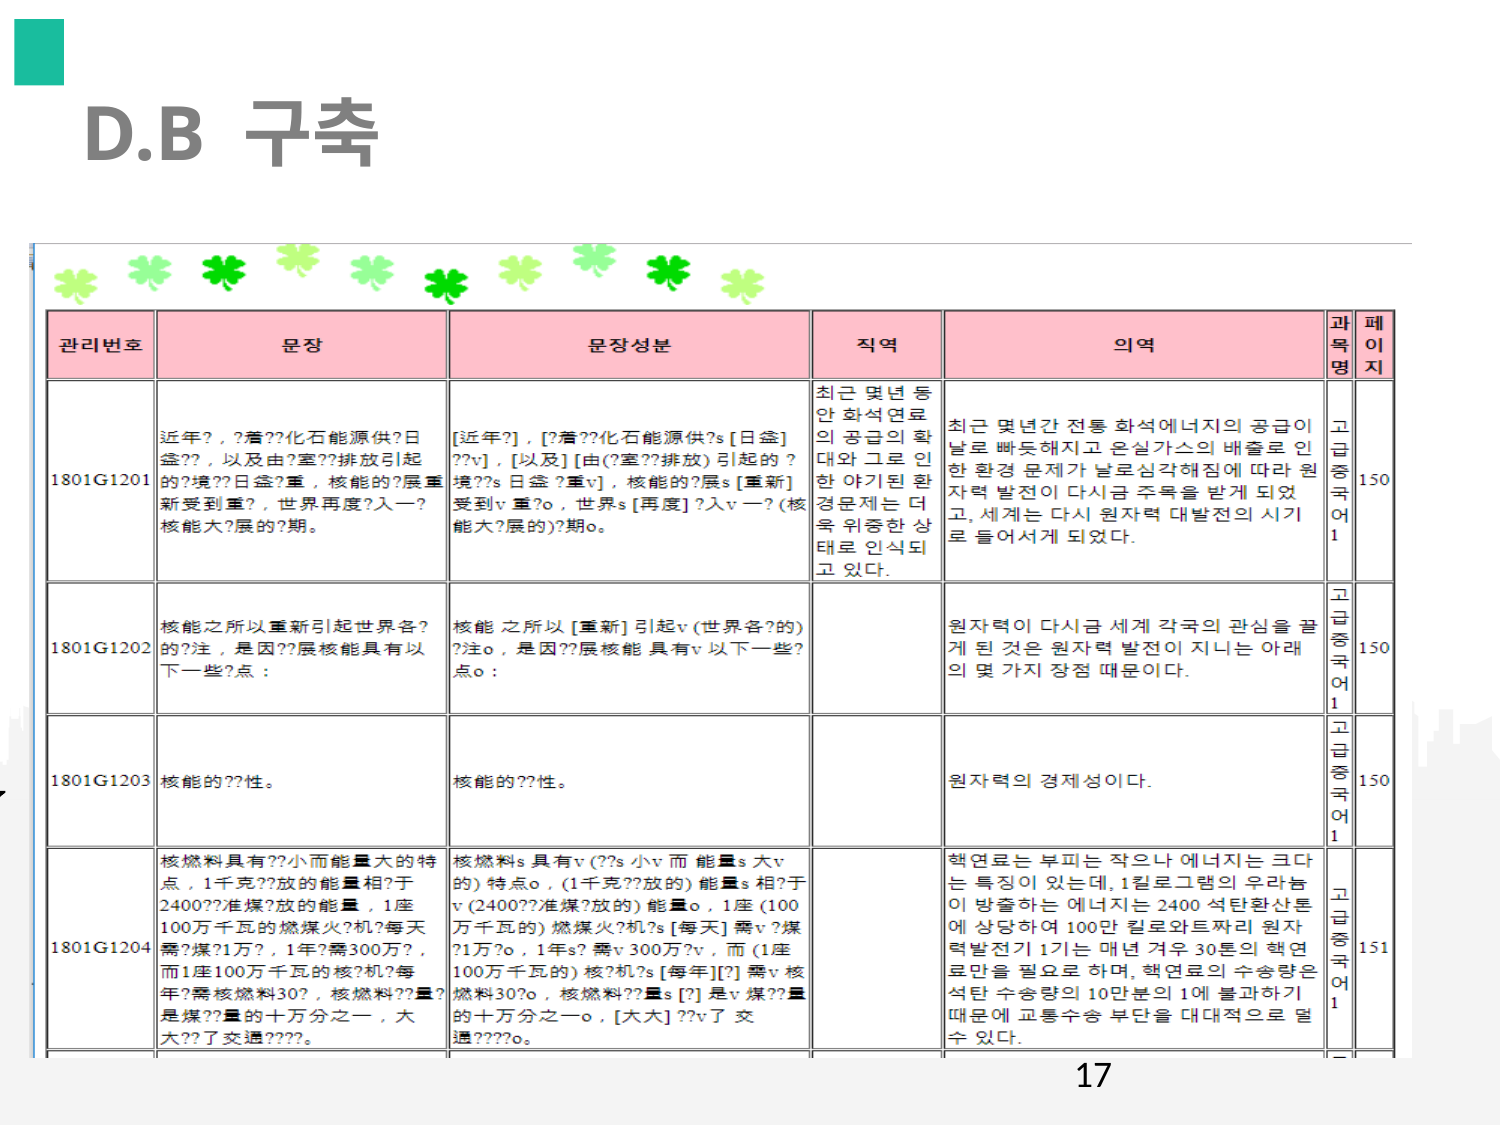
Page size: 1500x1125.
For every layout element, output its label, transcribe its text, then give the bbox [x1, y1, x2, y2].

picture [29, 243, 1412, 1058]
slide_number 17 [1059, 1058, 1397, 1103]
text_box D.B 구축 [67, 78, 418, 183]
